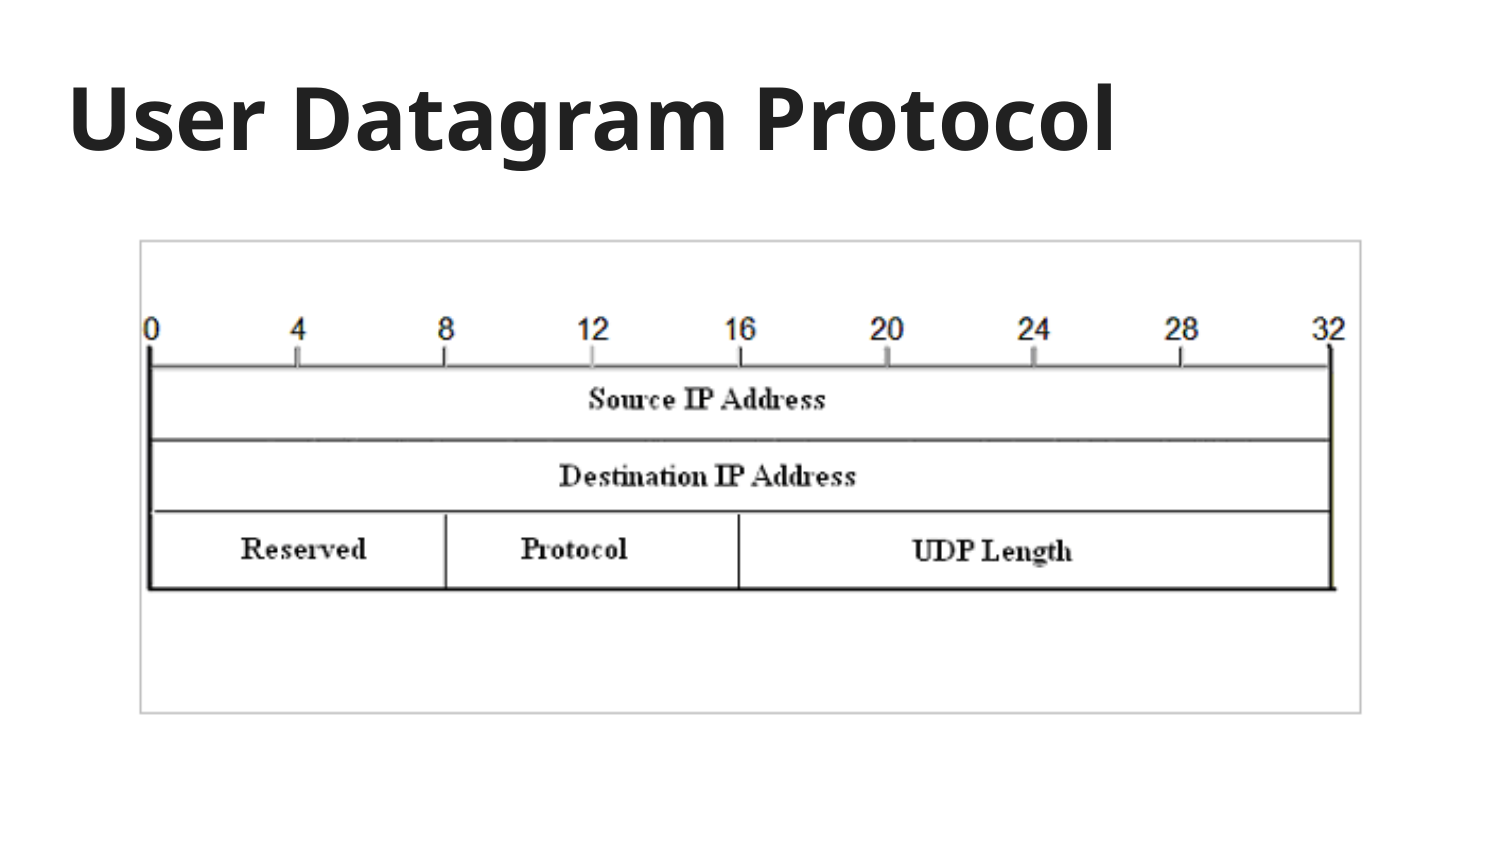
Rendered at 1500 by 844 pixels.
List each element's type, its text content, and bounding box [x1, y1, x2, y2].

picture [87, 232, 1413, 719]
title User Datagram Protocol [51, 48, 1449, 180]
